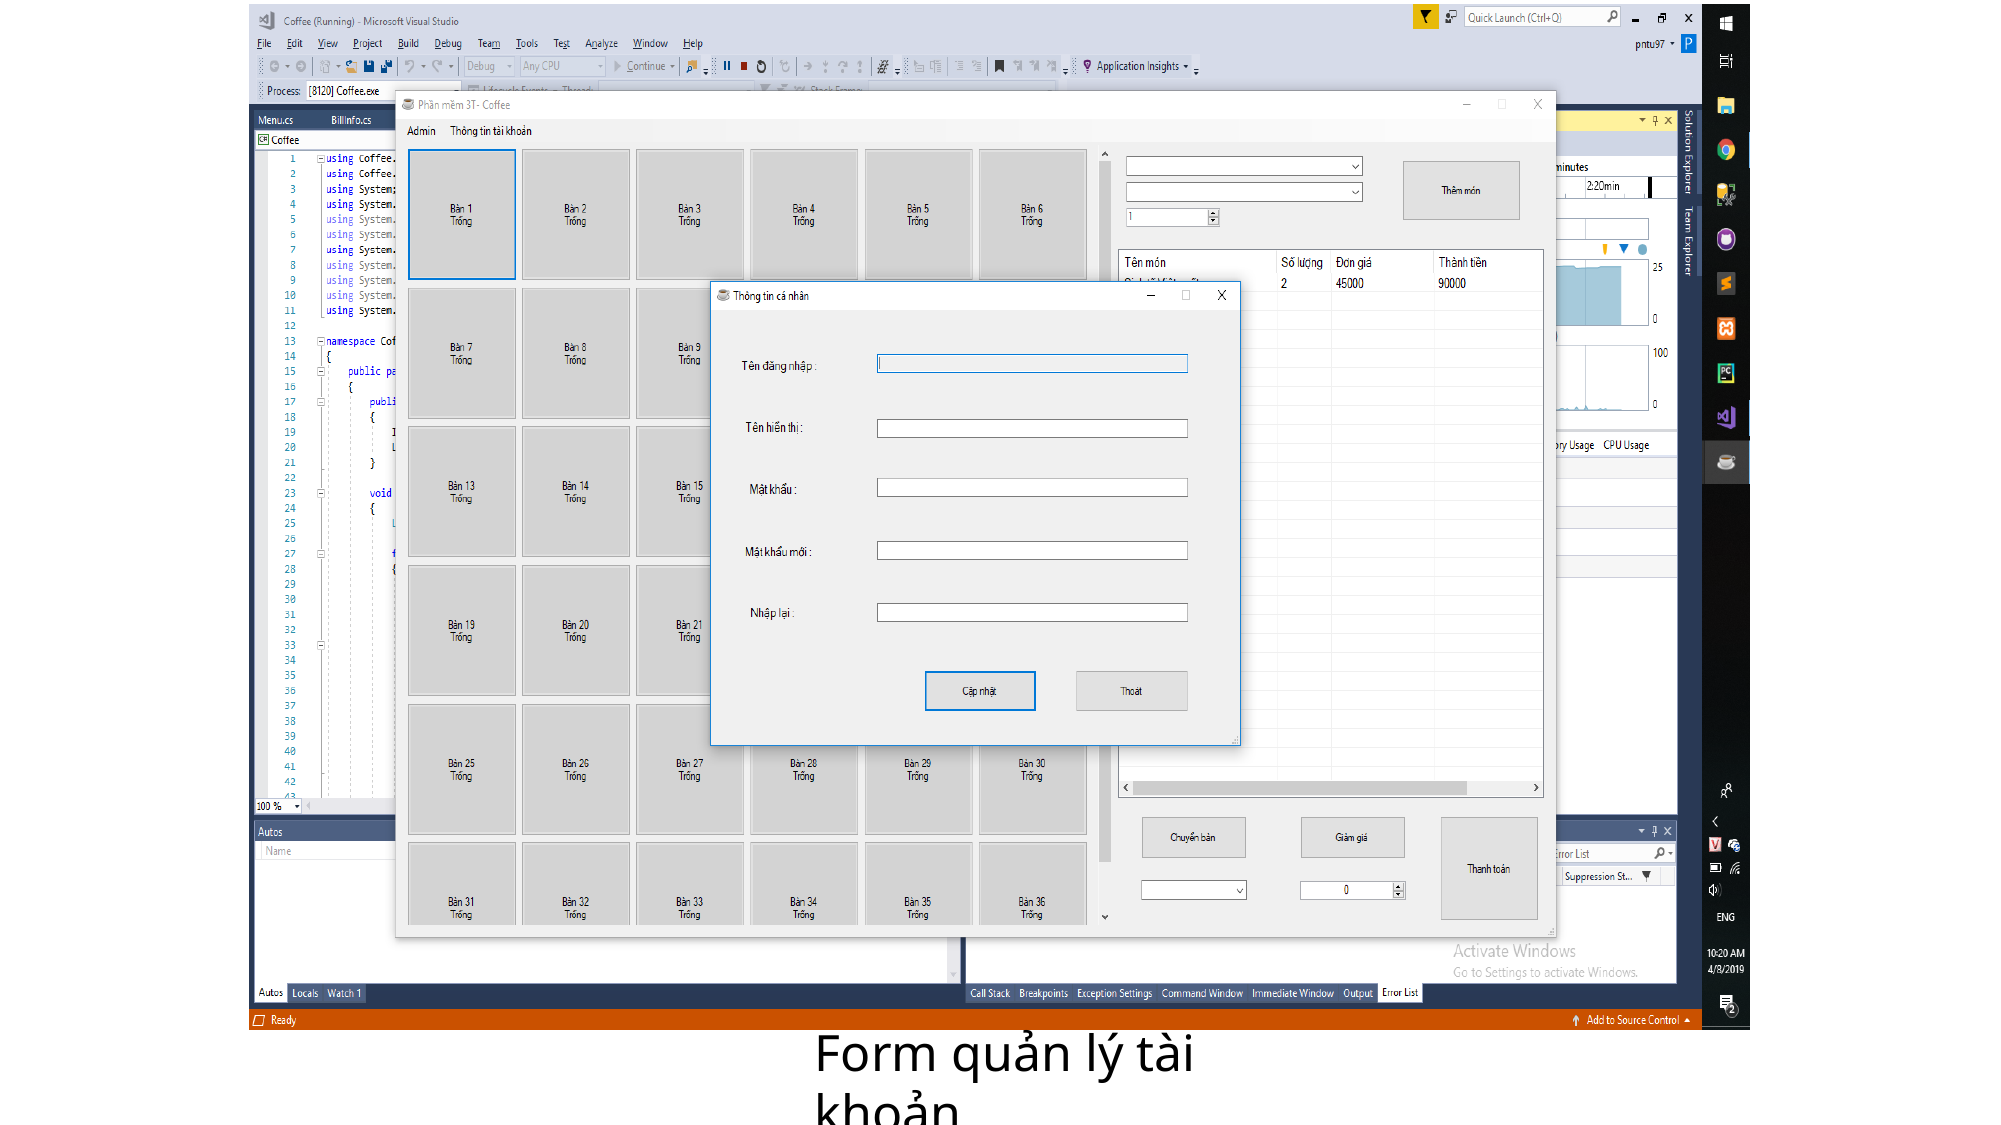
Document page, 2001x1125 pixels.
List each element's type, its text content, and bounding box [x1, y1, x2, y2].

picture [249, 4, 1750, 1030]
text_box Form quản lý tài khoản [799, 1030, 1338, 1125]
